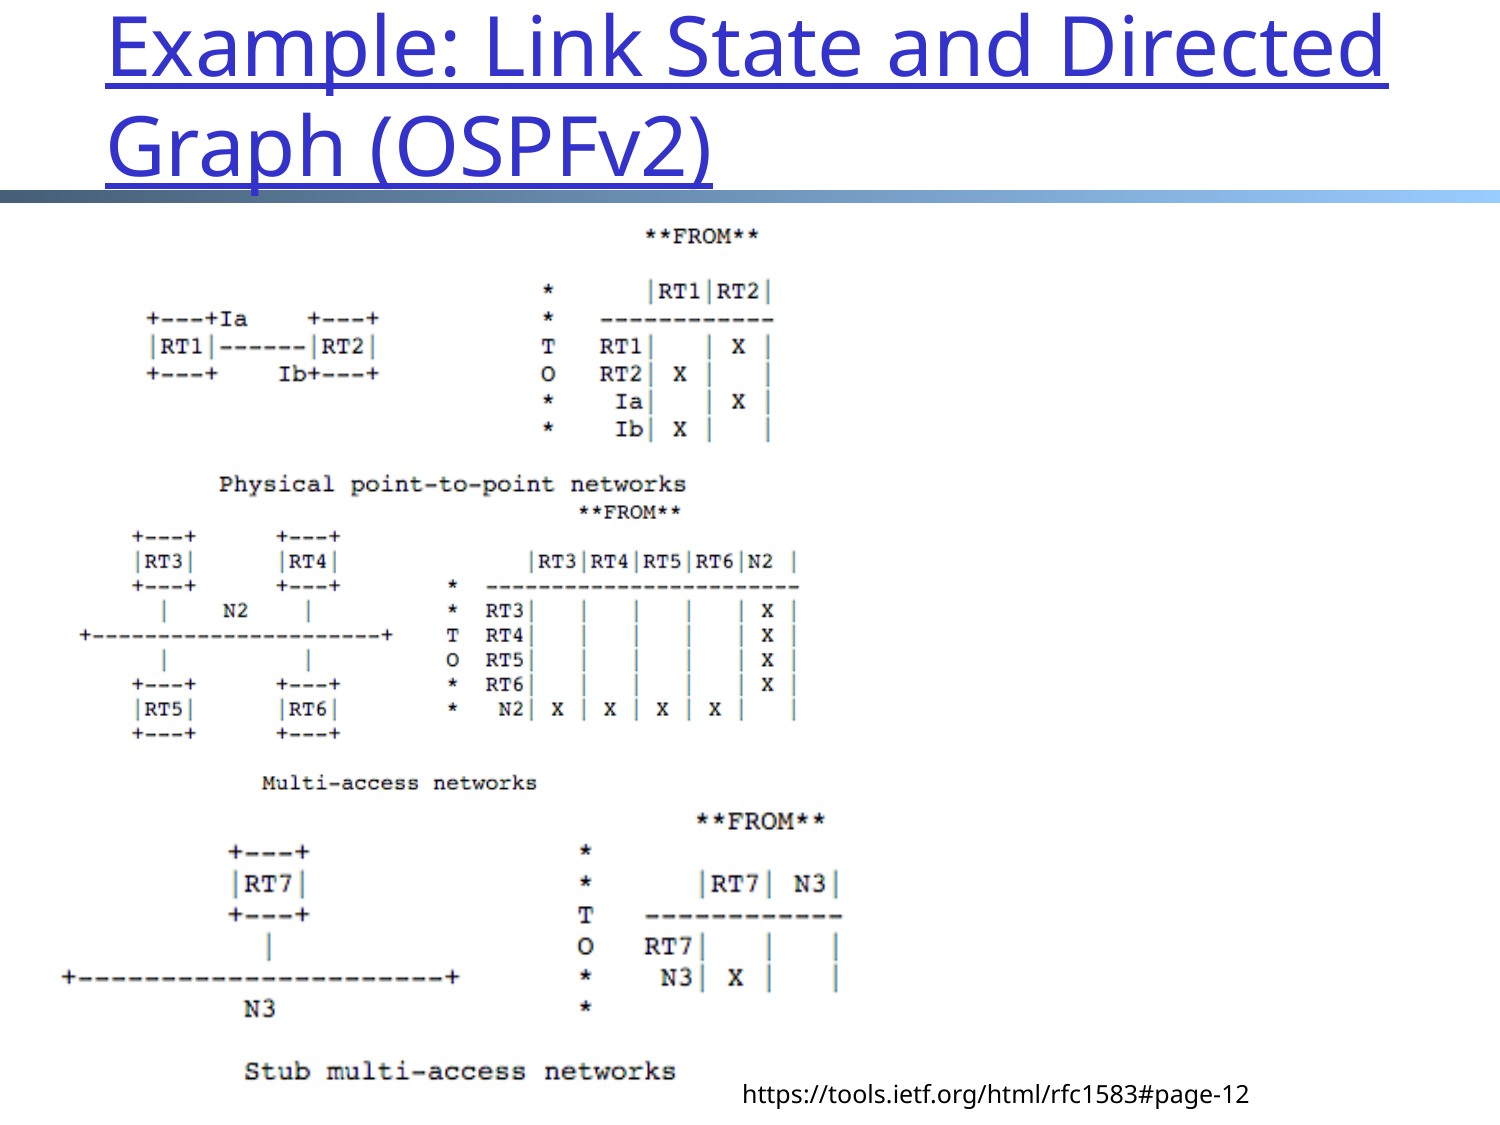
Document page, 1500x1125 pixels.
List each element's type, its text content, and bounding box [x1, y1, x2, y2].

picture [0, 207, 1020, 1103]
title Example: Link State and Directed Graph (OSPFv2) [90, 0, 1407, 188]
text_box 5 [1424, 190, 1428, 203]
list https://tools.ietf.org/html/rfc1583#page-12 [690, 1070, 1266, 1125]
